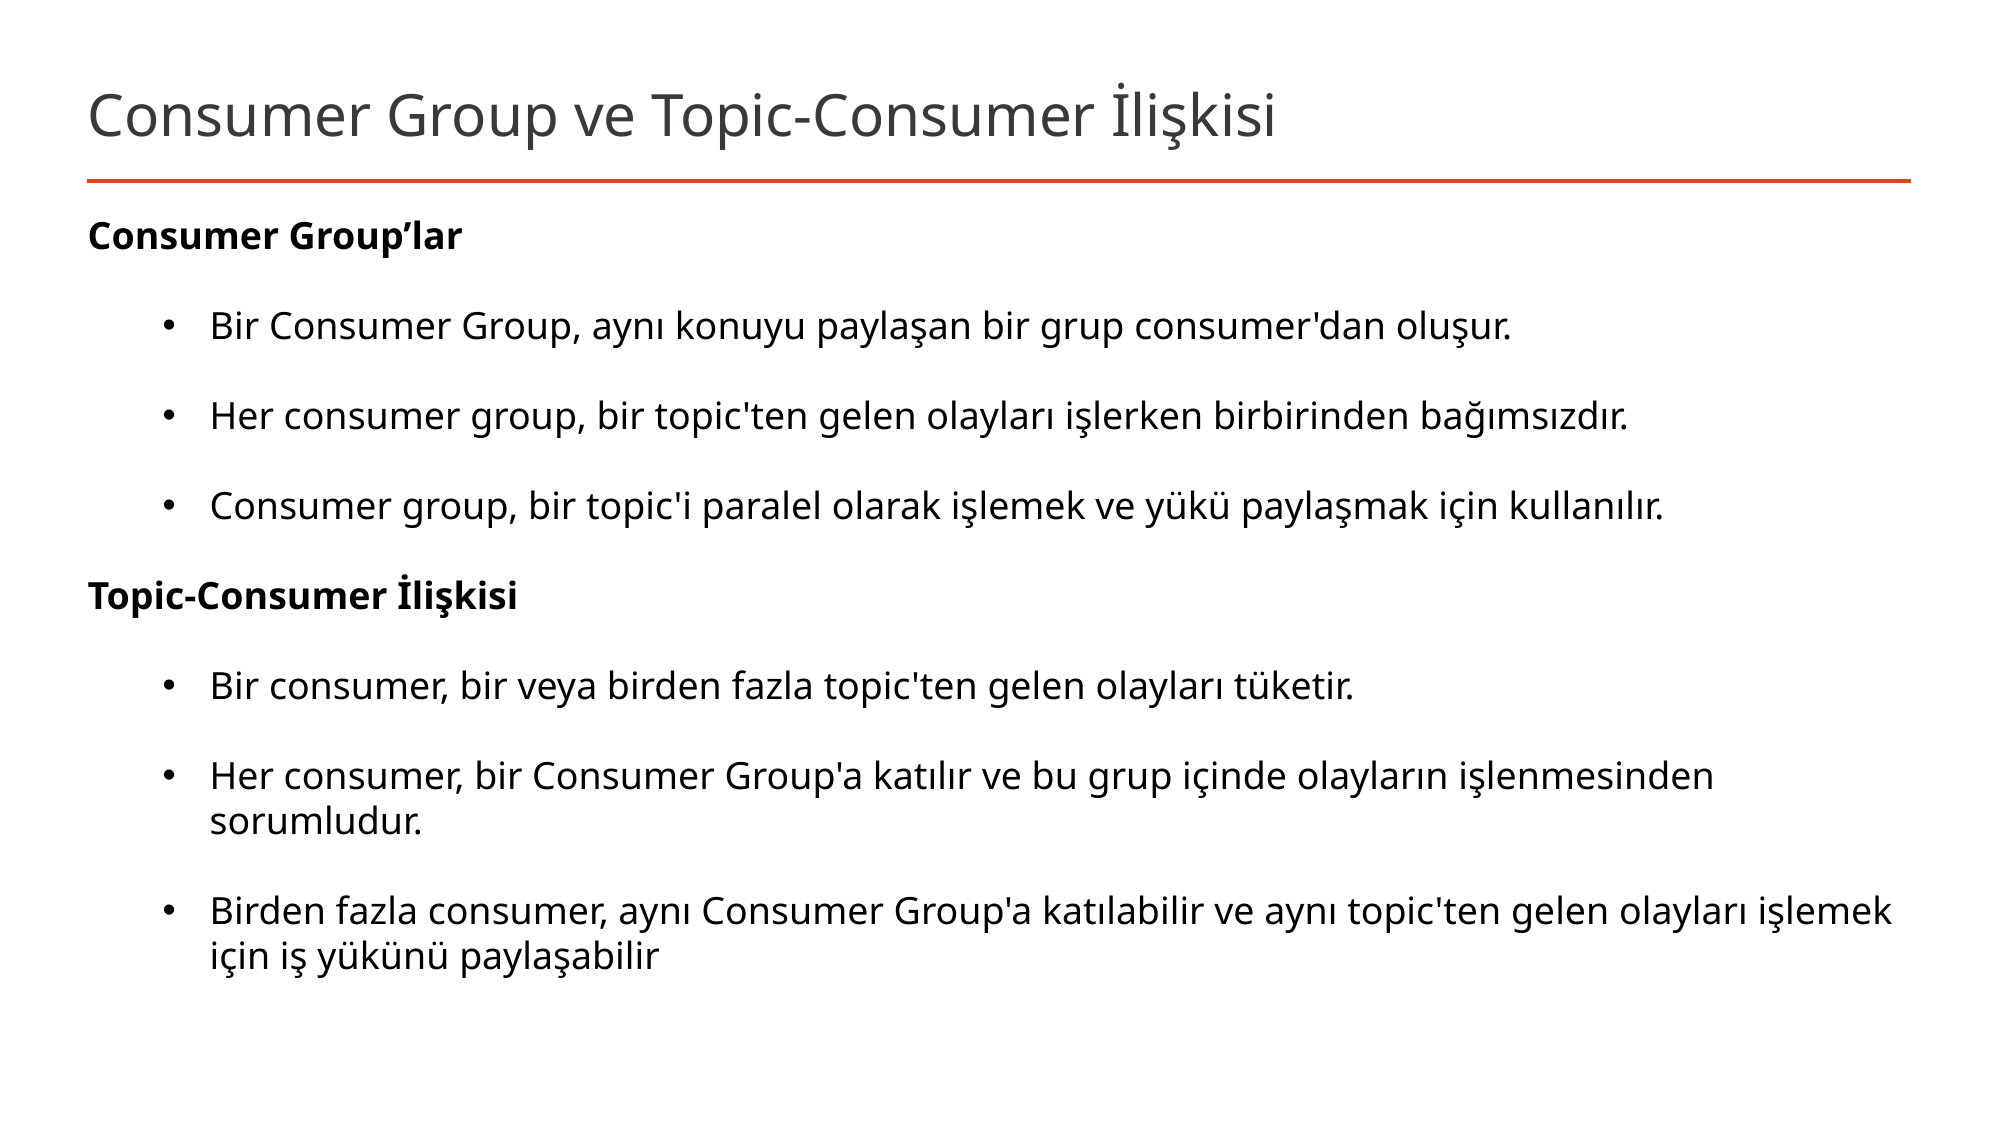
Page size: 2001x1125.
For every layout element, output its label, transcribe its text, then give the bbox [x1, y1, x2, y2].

text_box Consumer Group’lar Bir Consumer Group, aynı konuyu paylaşan bir grup consumer'dan oluşur. Her consumer group, bir topic'ten gelen olayları işlerken birbirinden bağımsızdır. Consumer group, bir topic'i paralel olarak işlemek ve yükü paylaşmak için kullanılır. Topic-Consumer İlişkisi Bir consumer, bir veya birden fazla topic'ten gelen olayları tüketir. Her consumer, bir Consumer Group'a katılır ve bu grup içinde olayların işlenmesinden sorumludur. Birden fazla consumer, aynı Consumer Group'a katılabilir ve aynı topic'ten gelen olayları işlemek için iş yükünü paylaşabilir [72, 205, 1912, 1120]
title Consumer Group ve Topic-Consumer İlişkisi [72, 70, 1912, 163]
